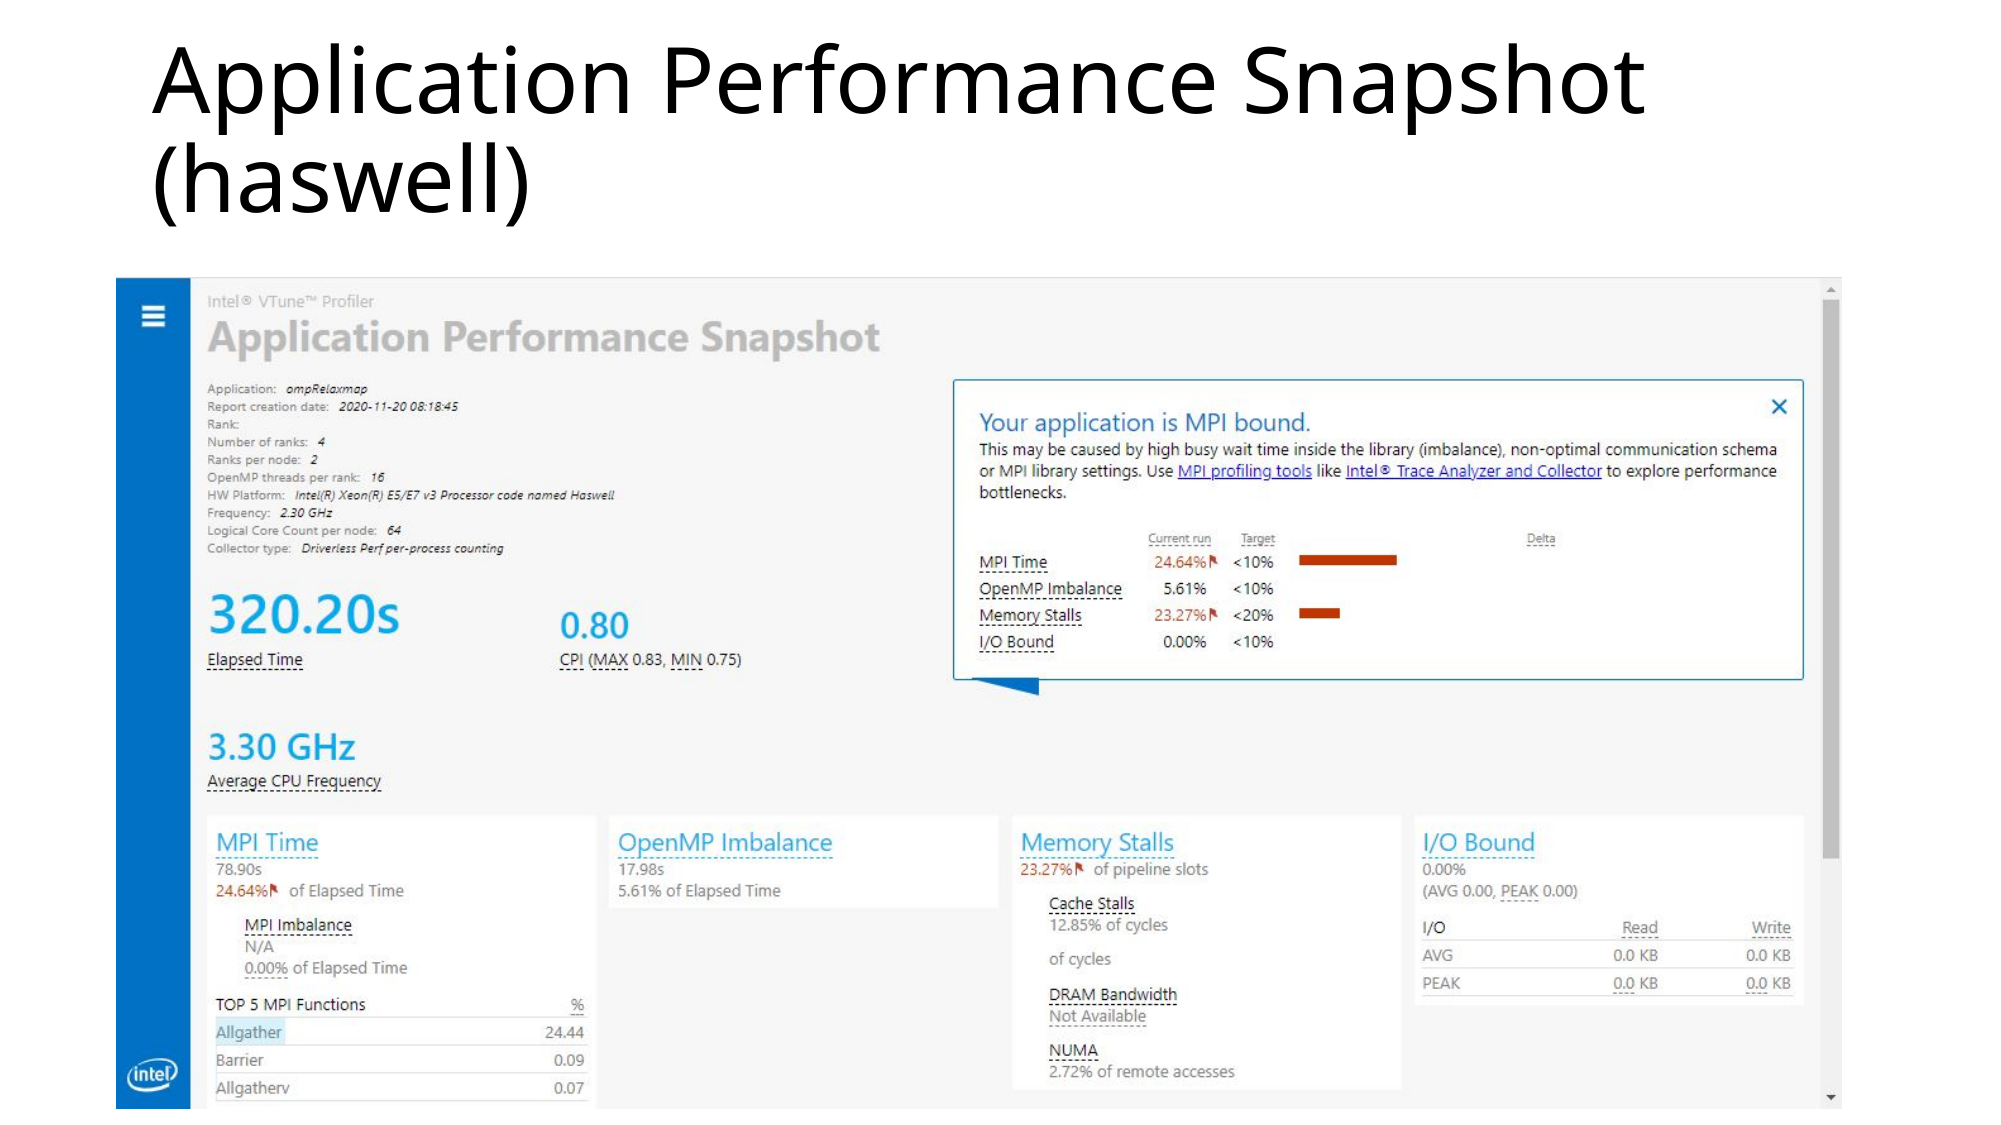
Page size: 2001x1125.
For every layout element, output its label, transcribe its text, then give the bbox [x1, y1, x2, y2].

title Application Performance Snapshot (haswell) [137, 37, 1863, 229]
picture [116, 277, 1842, 1109]
